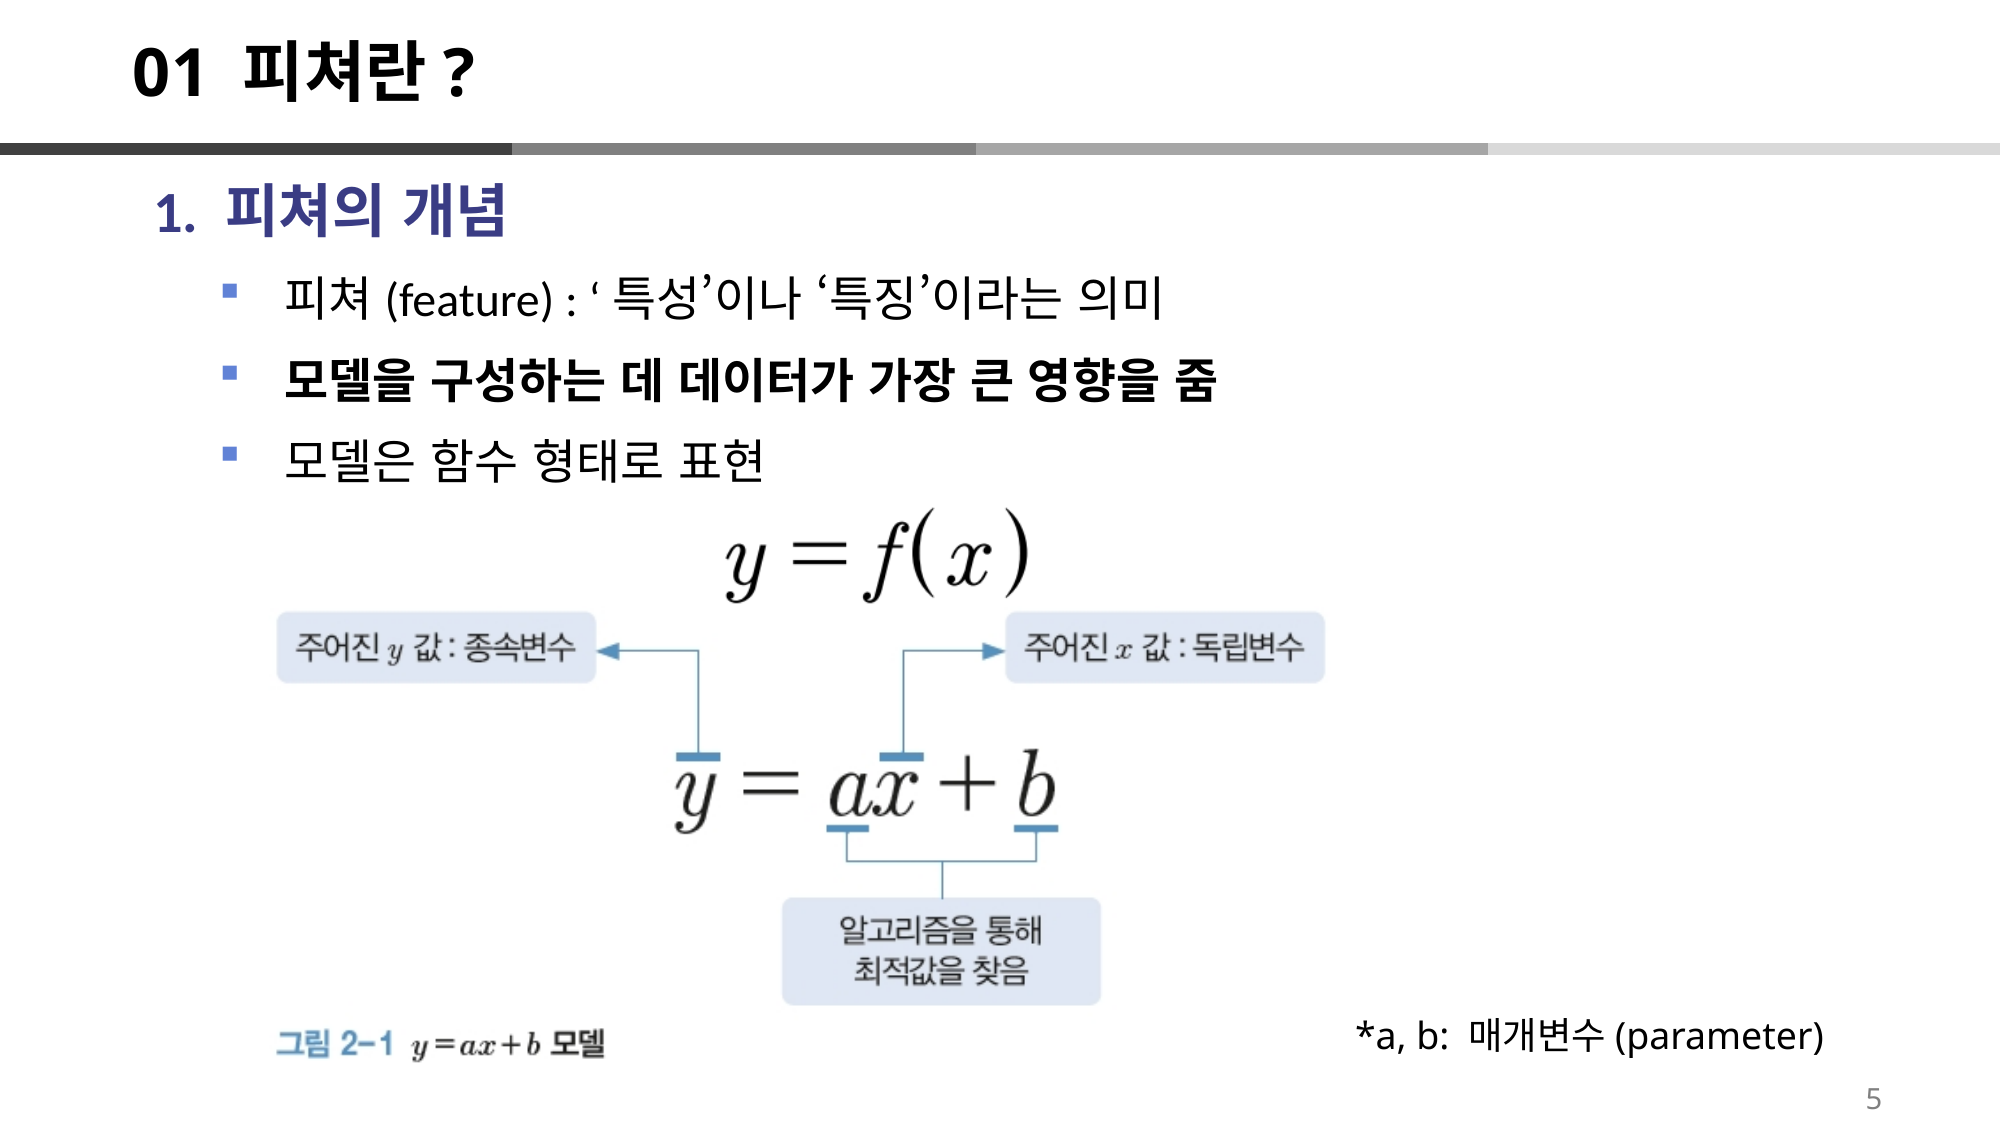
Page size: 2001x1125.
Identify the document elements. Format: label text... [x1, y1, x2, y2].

title 01 피쳐란? [117, 30, 1615, 121]
picture [268, 504, 1331, 1066]
list 1. 피쳐의 개념 피쳐(feature) : ‘특성’이나 ‘특징’이라는 의미 모델을 구성하는 데 데이터가 가장 큰 영향을 줌 모델은 함수 형태로 표현 [82, 149, 1878, 1036]
text_box *a, b: 매개변수(parameter) [1340, 1004, 1839, 1065]
